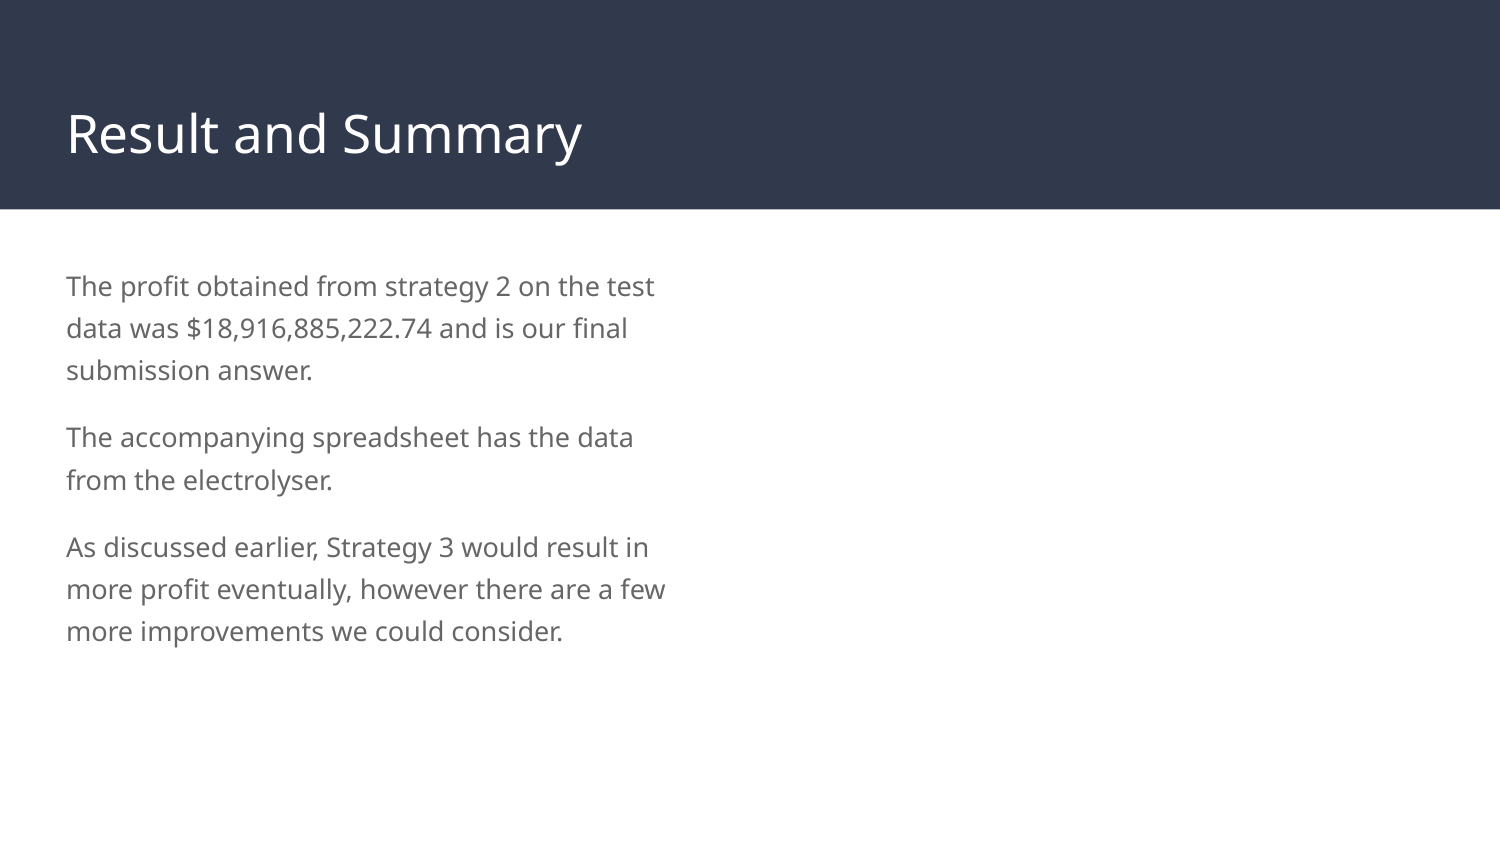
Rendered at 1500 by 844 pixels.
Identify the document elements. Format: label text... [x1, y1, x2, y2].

list The profit obtained from strategy 2 on the test data was $18,916,885,222.74 and is our final submission answer. The accompanying spreadsheet has the data from the electrolyser. As discussed earlier, Strategy 3 would result in more profit eventually, however there are a few more improvements we could consider. [51, 247, 708, 752]
title Result and Summary [51, 82, 1449, 185]
